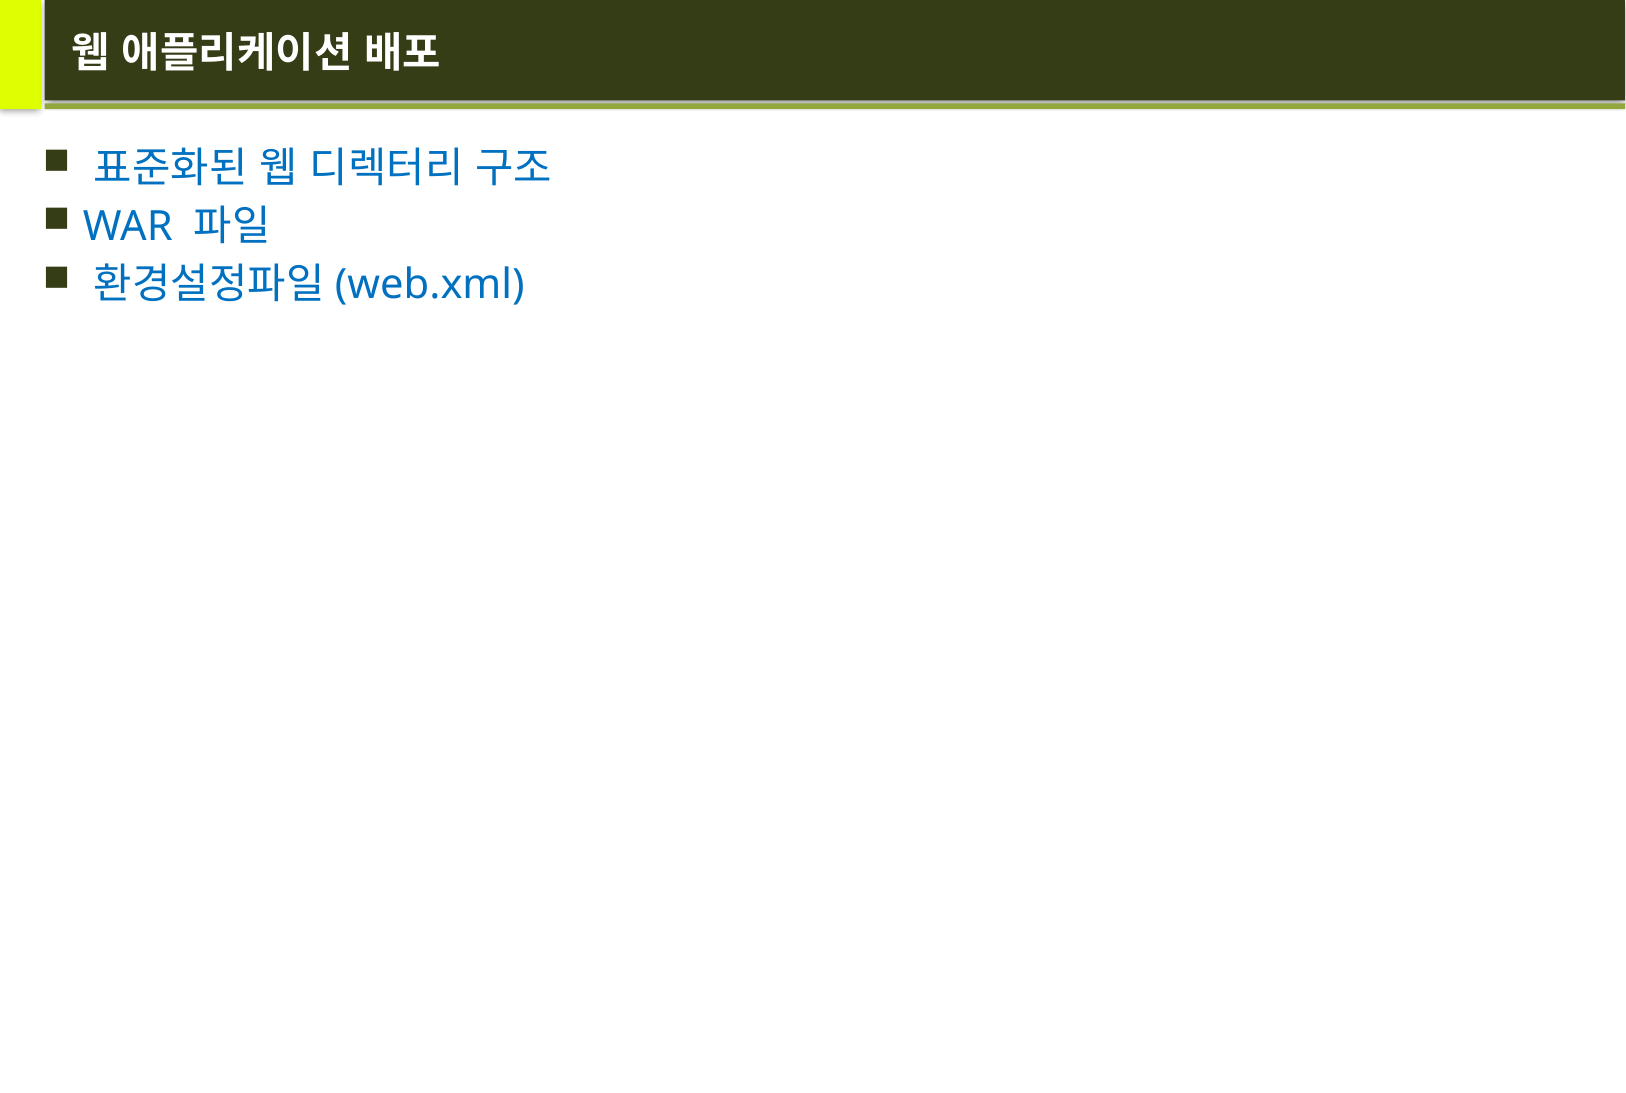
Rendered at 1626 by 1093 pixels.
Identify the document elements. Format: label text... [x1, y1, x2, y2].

title 웹 애플리케이션 배포 [56, 0, 1604, 103]
list 표준화된 웹 디렉터리 구조 WAR 파일 환경설정파일(web.xml) [27, 132, 1598, 1067]
